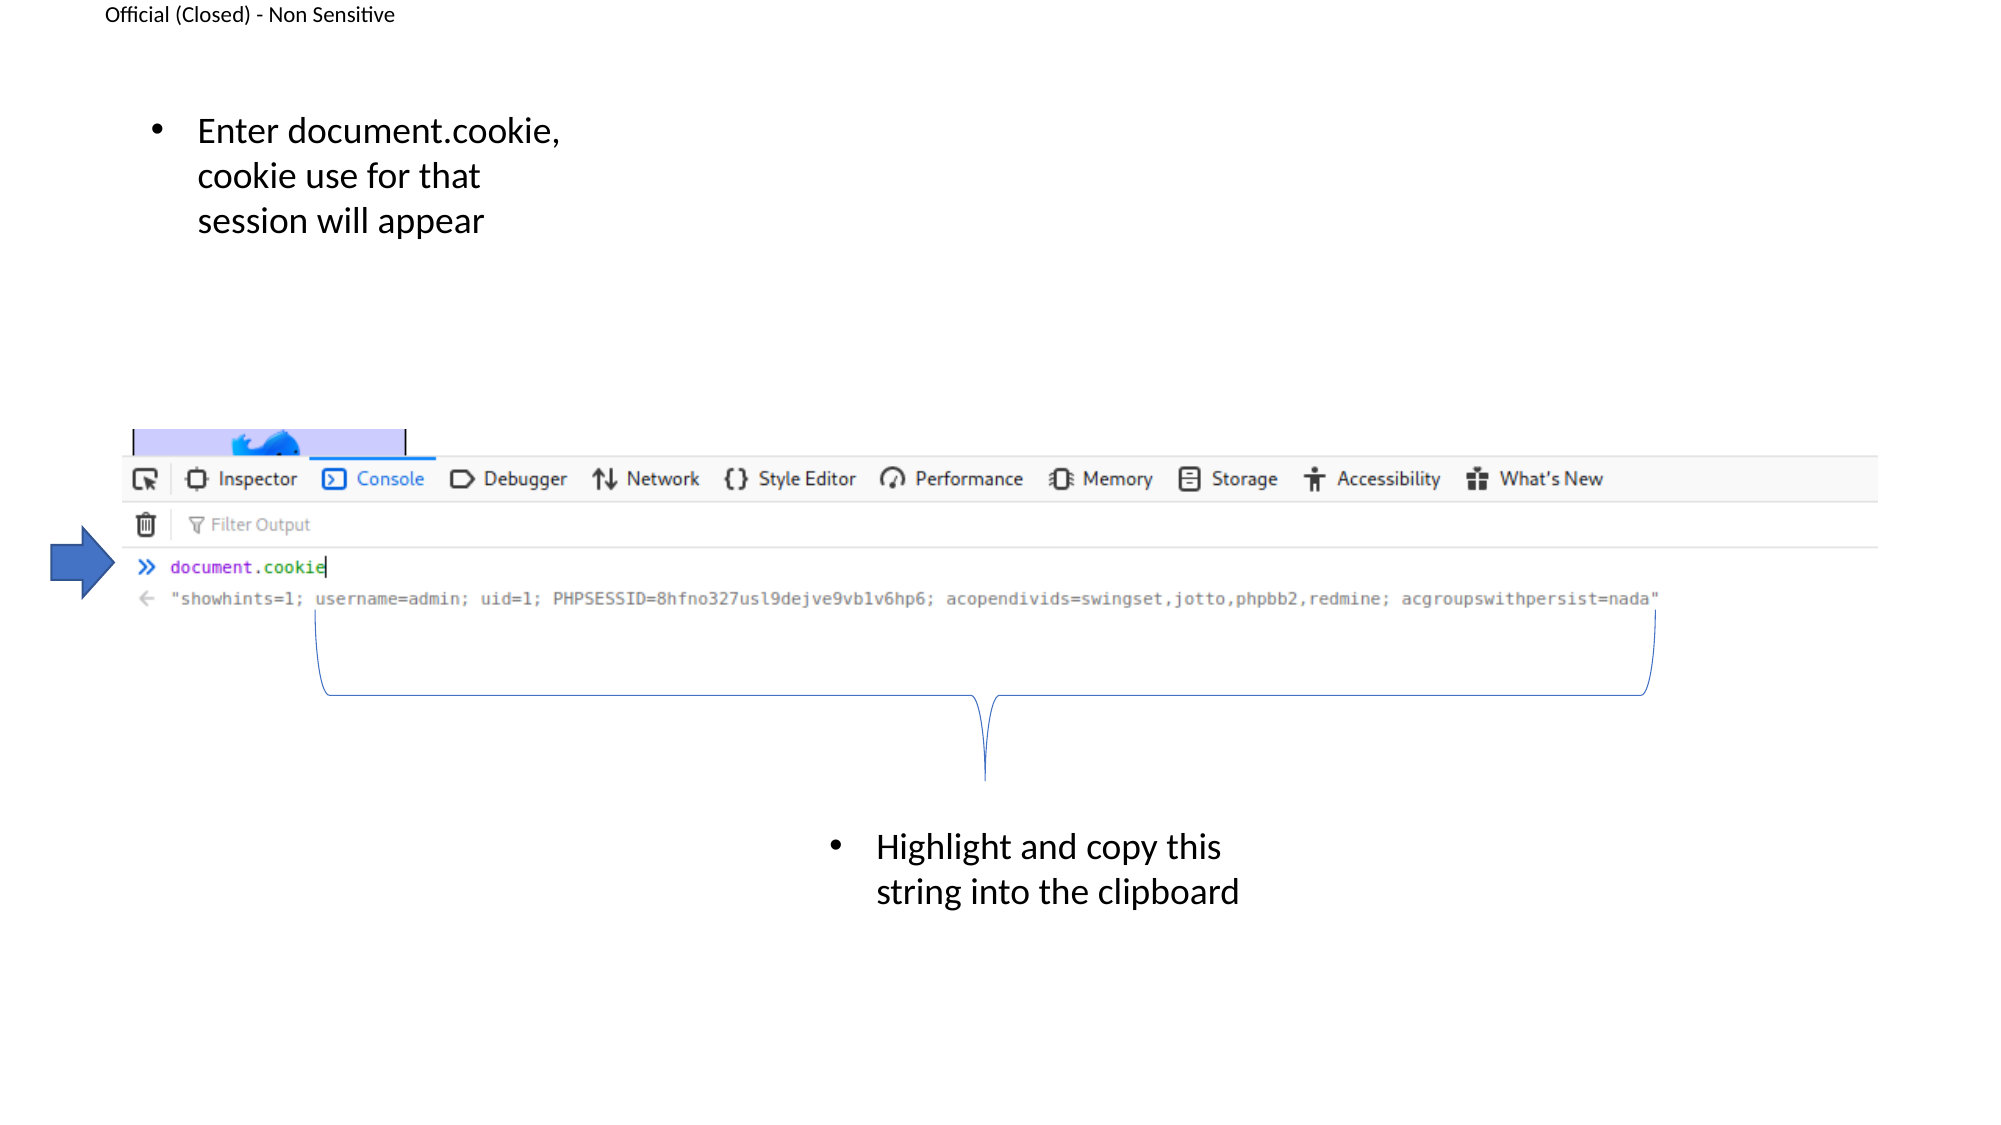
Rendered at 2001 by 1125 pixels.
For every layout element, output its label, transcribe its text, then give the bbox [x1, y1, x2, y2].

text_box [971, 696, 1000, 782]
picture [122, 429, 1878, 696]
text_box Enter document.cookie, cookie use for that session will appear [136, 98, 611, 248]
text_box [50, 524, 116, 600]
text_box Highlight and copy this string into the clipboard [814, 814, 1290, 920]
